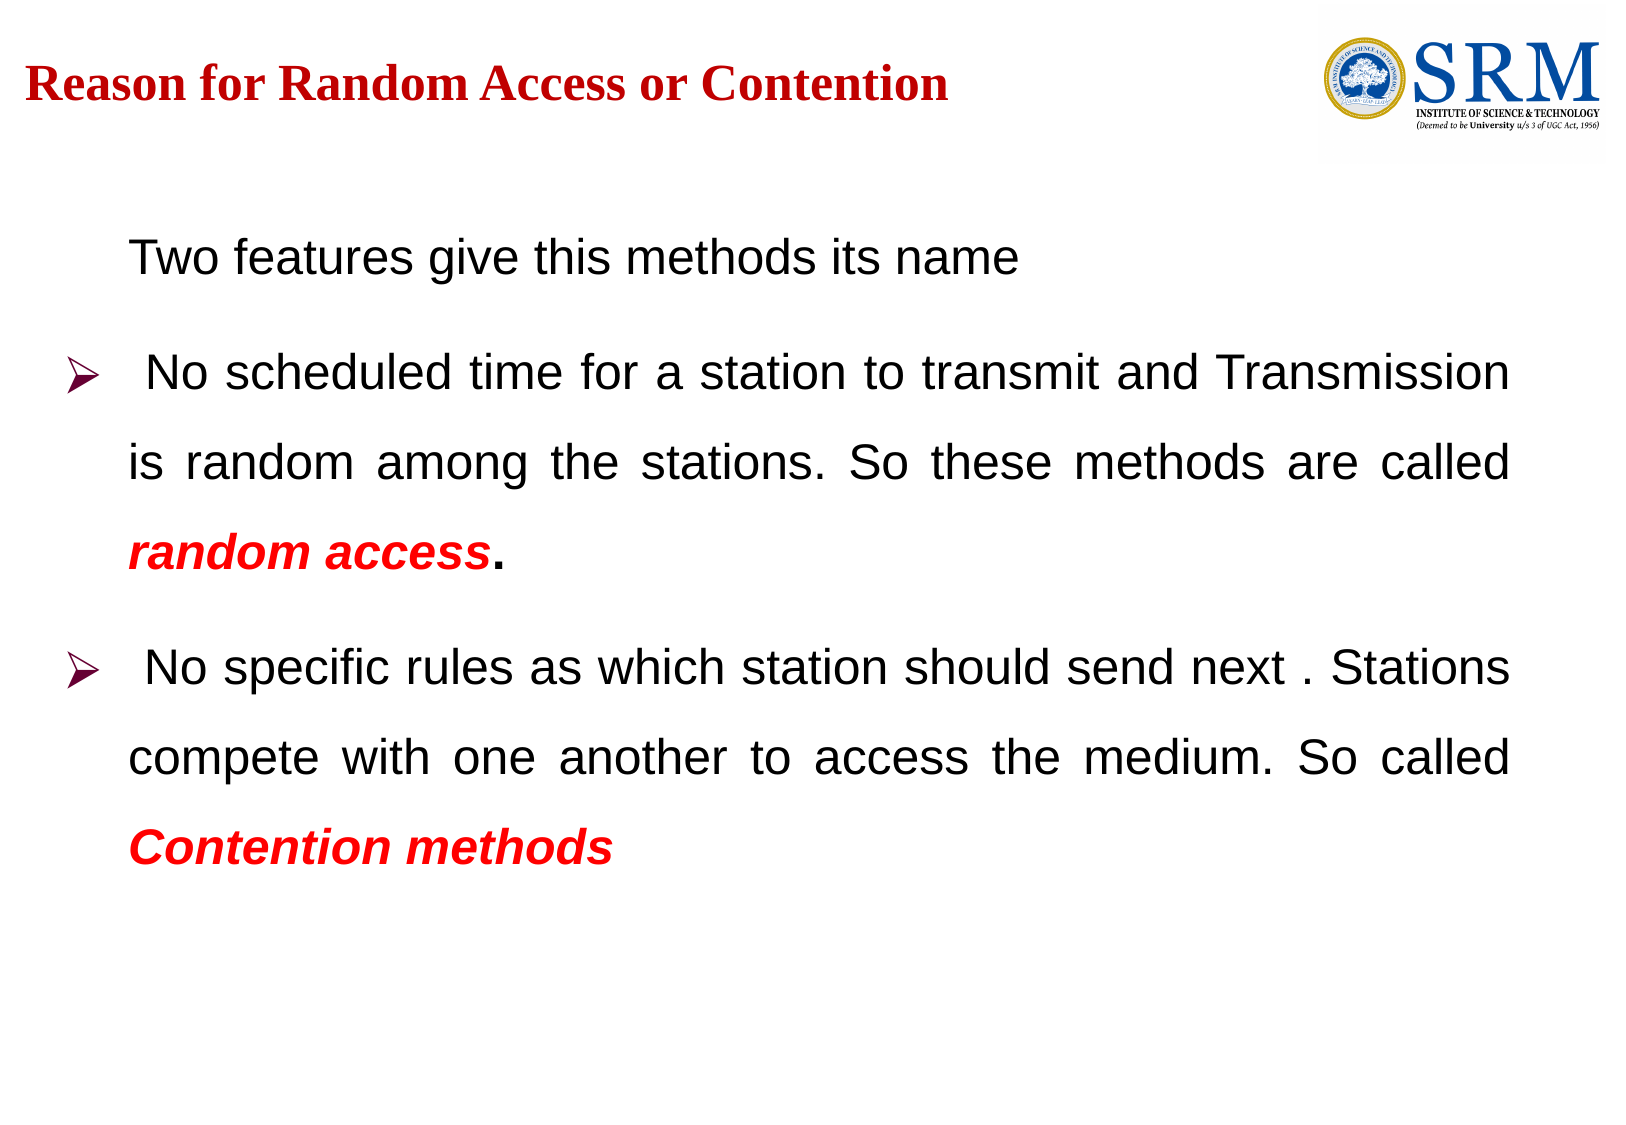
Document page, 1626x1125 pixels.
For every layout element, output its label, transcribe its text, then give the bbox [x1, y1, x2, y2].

picture [1318, 4, 1606, 164]
list Two features give this methods its name No scheduled time for a station to transmit and Transmission is random among the stations. So these methods are called random access. No specific rules as which station should send next . Stations compete with one another to access the medium. So called Contention methods [50, 187, 1527, 913]
title Reason for Random Access or Contention [24, 21, 1000, 147]
